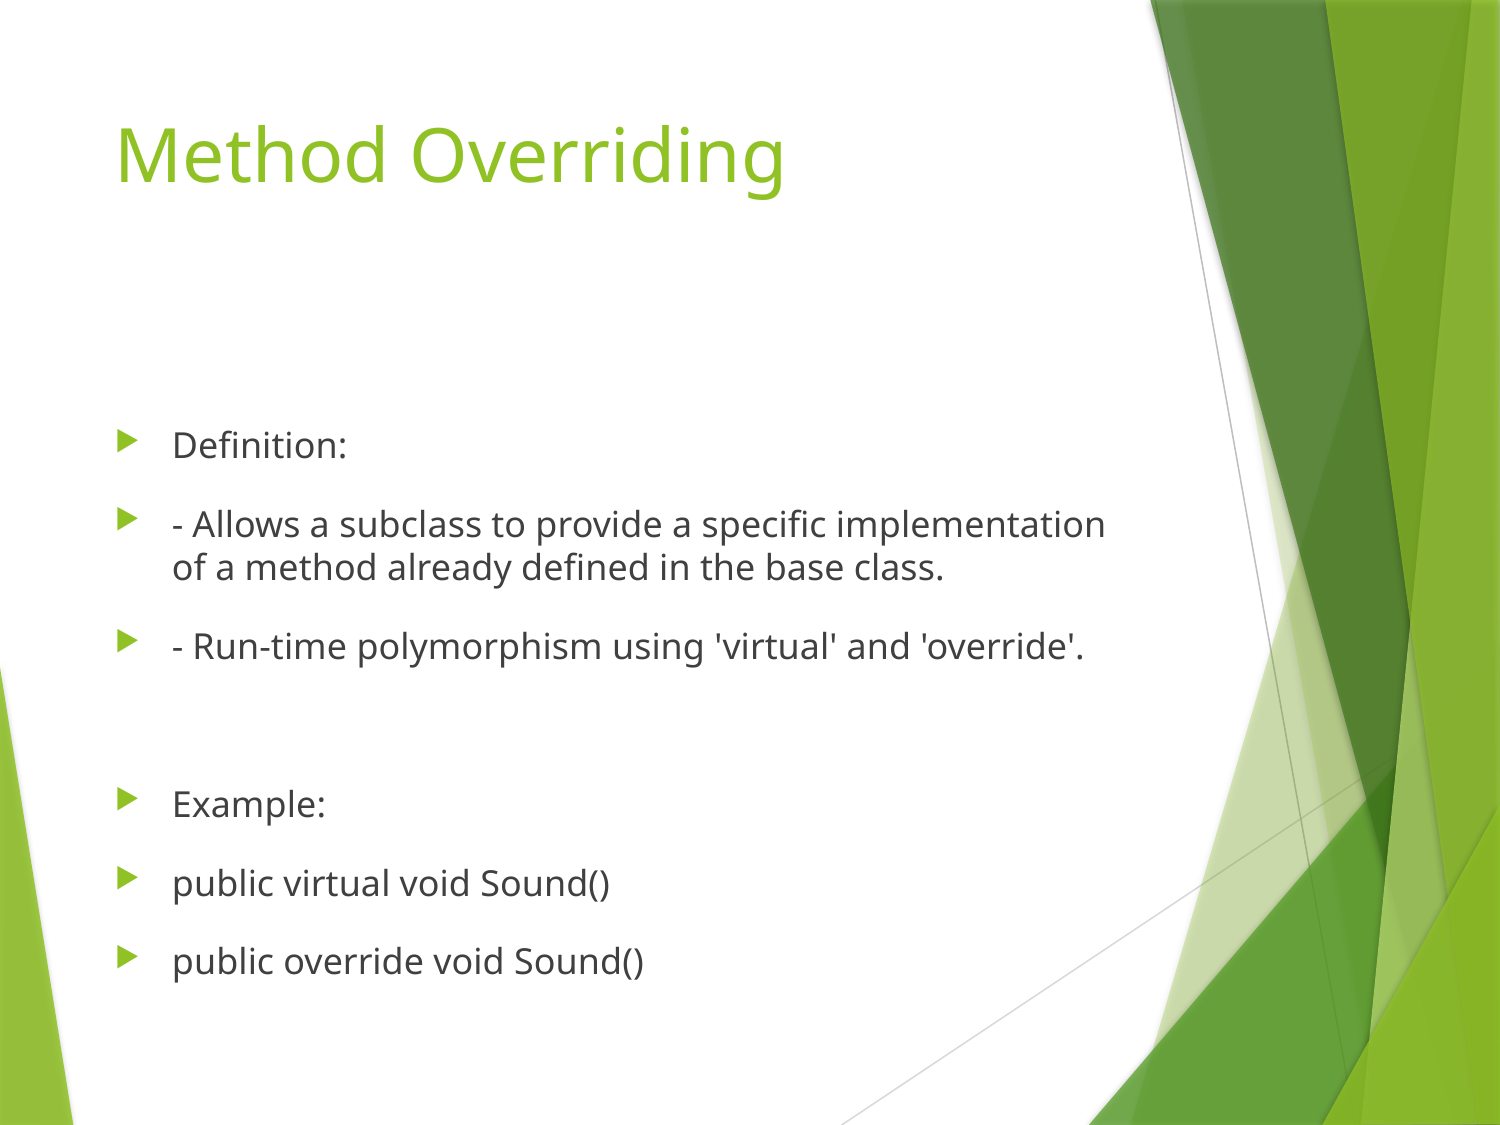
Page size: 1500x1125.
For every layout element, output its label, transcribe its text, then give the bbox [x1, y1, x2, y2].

title Method Overriding [99, 99, 1142, 317]
list Definition: - Allows a subclass to provide a specific implementation of a method already defined in the base class. - Run-time polymorphism using 'virtual' and 'override'. Example: public virtual void Sound() public override void Sound() [99, 354, 1142, 992]
